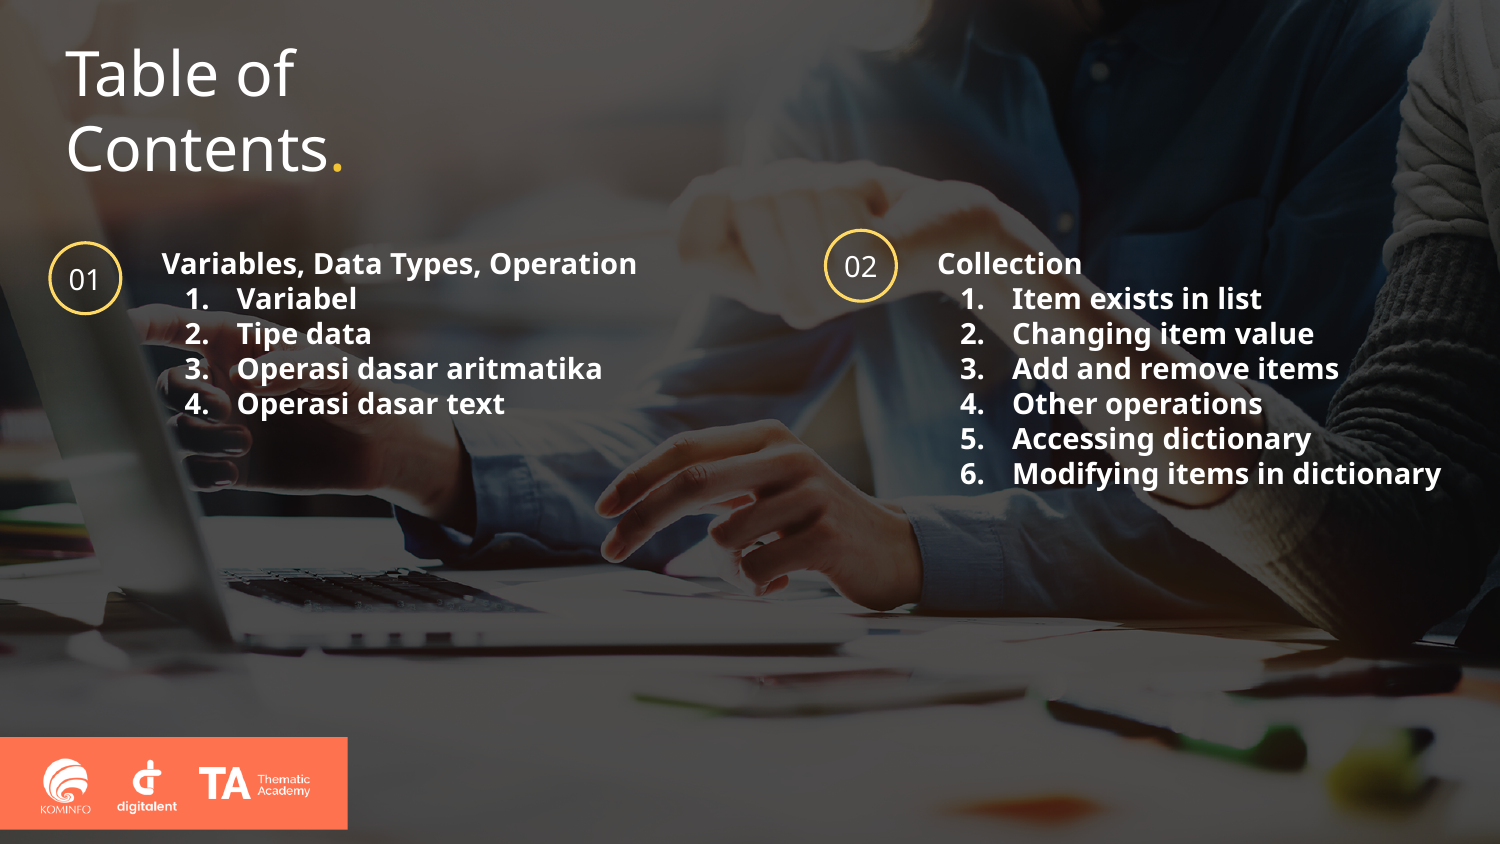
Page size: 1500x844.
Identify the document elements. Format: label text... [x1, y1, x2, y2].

text_box Table of Contents. [49, 26, 424, 193]
text_box Variables, Data Types, Operation Variabel Tipe data Operasi dasar aritmatika Operasi dasar text [146, 230, 897, 575]
text_box [0, 737, 11, 830]
text_box Prepared in 2023 [24, 839, 194, 844]
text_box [49, 242, 122, 314]
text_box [825, 229, 897, 302]
text_box Collection Item exists in list Changing item value Add and remove items Other operations Accessing dictionary Modifying items in dictionary [922, 230, 1500, 575]
text_box [645, 216, 1500, 322]
text_box [336, 737, 348, 830]
picture [0, 0, 1500, 844]
